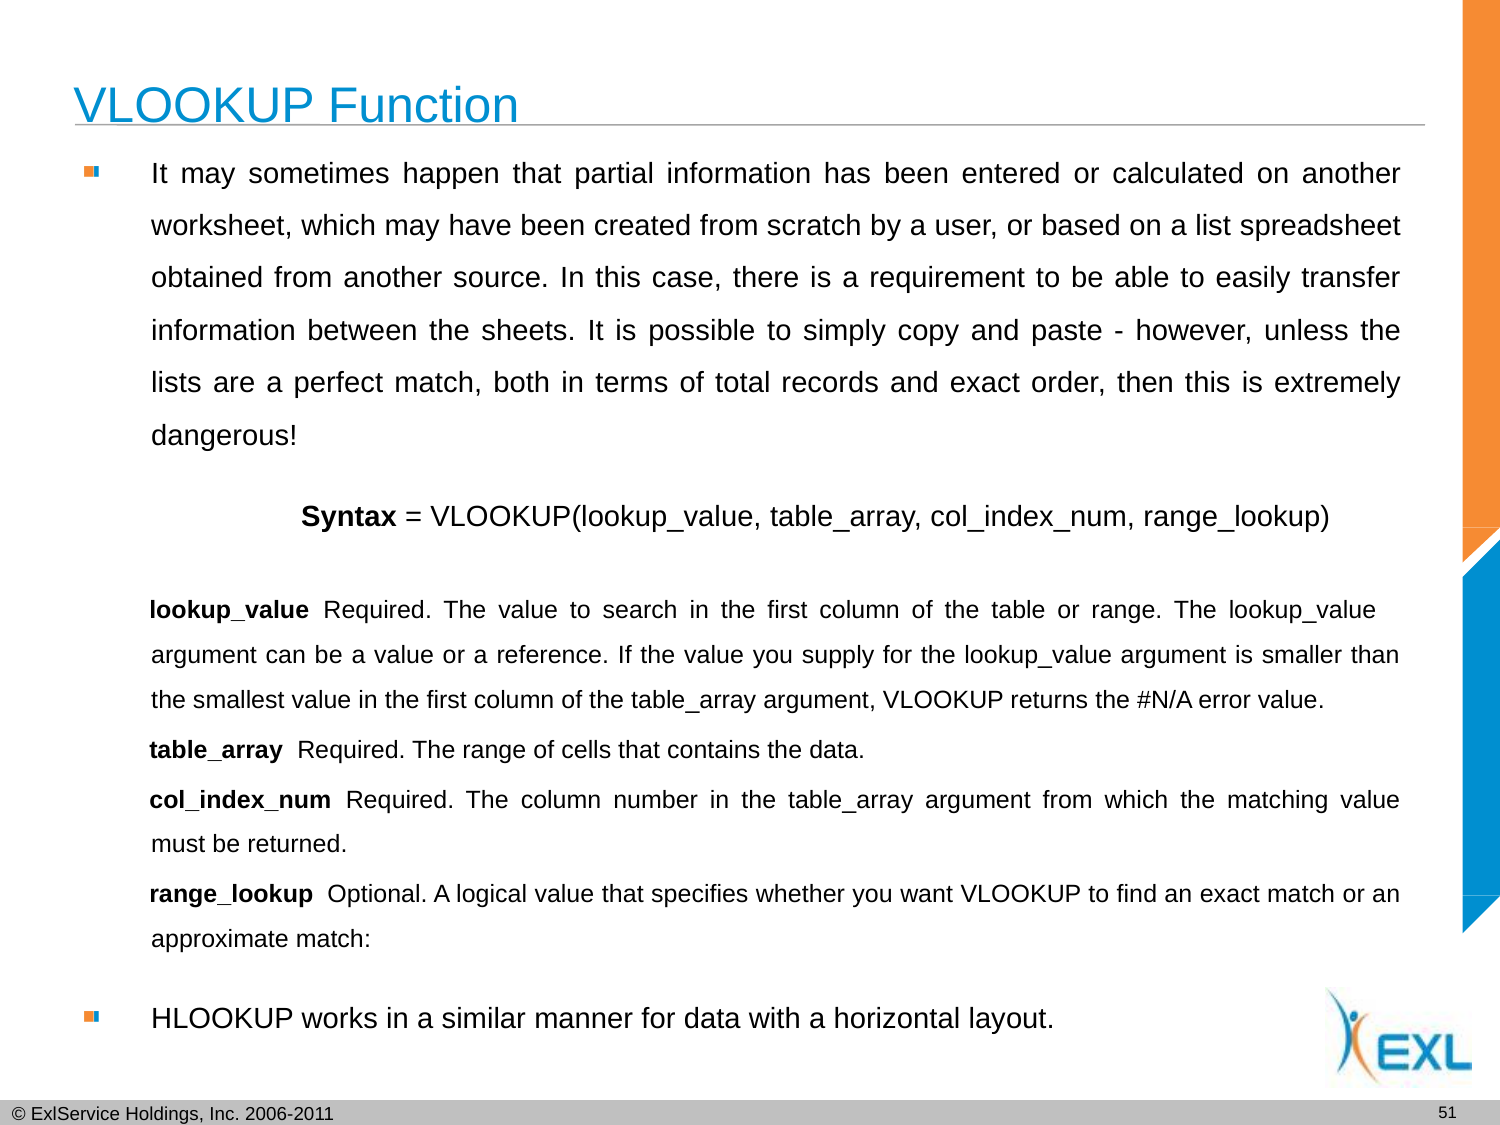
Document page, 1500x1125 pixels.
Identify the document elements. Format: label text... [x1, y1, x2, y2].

picture [84, 166, 94, 177]
picture [1325, 987, 1472, 1088]
picture [84, 1011, 94, 1022]
text_box It may sometimes happen that partial information has been entered or calculated on another worksheet, which may have been created from scratch by a user, or based on a list spreadsheet obtained from another source. In this case, there is a requirement to be able to easily transfer information between the sheets. It is possible to simply copy and paste - however, unless the lists are a perfect match, both in terms of total records and exact order, then this is extremely dangerous! Syntax = VLOOKUP(lookup_value, table_array, col_index_num, range_lookup) lookup_value Required. The value to search in the first column of the table or range. The lookup_value argument can be a value or a reference. If the value you supply for the lookup_value argument is smaller than the smallest value in the first column of the table_array argument, VLOOKUP returns the #N/A error value. table_array Required. The range of cells that contains the data. col_index_num Required. The column number in the table_array argument from which the matching value must be returned. range_lookup Optional. A logical value that specifies whether you want VLOOKUP to find an exact match or an approximate match: HLOOKUP works in a similar manner for data with a horizontal layout. [77, 129, 1411, 1085]
slide_number 50 [1399, 1094, 1473, 1119]
title VLOOKUP Function [58, 39, 1459, 165]
